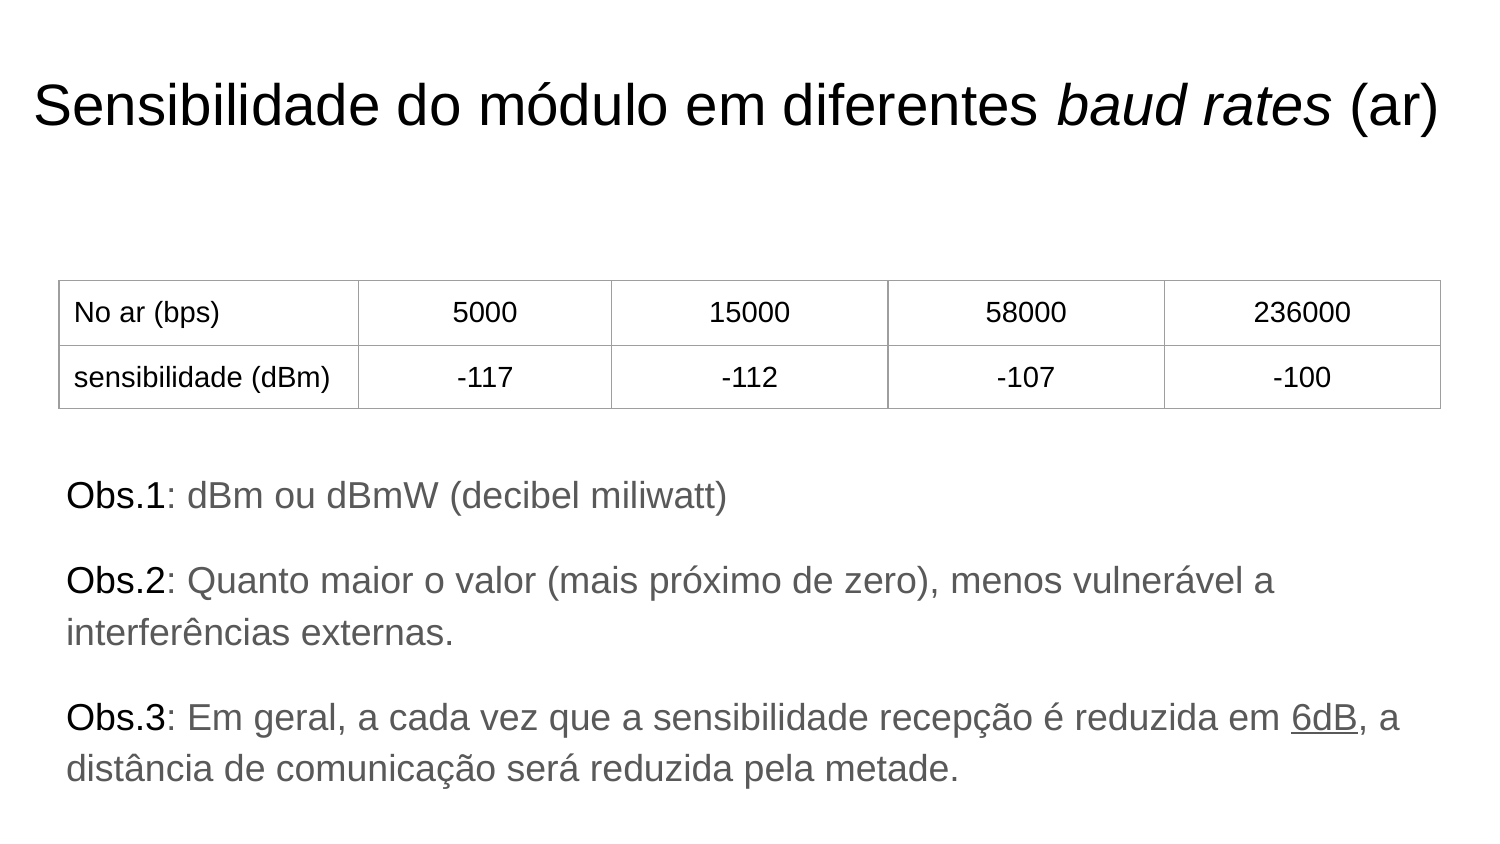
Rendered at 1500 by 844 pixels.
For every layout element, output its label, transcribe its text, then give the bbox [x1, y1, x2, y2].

title Sensibilidade do módulo em diferentes baud rates (ar) [18, 51, 1482, 146]
table_cell -112 [612, 346, 887, 408]
table_header 5000 [359, 281, 611, 345]
table_header 15000 [612, 281, 887, 345]
table_header 58000 [889, 281, 1164, 345]
table_cell -100 [1165, 346, 1440, 408]
table_header 236000 [1165, 281, 1440, 345]
table_cell -107 [889, 346, 1164, 408]
list Obs.1: dBm ou dBmW (decibel miliwatt) Obs.2: Quanto maior o valor (mais próximo de zero), menos vulnerável a interferências externas. Obs.3: Em geral, a cada vez que a sensibilidade recepção é reduzida em 6dB, a distância de comunicação será reduzida pela metade. [51, 449, 1449, 795]
table_header No ar (bps) [60, 281, 358, 345]
table_cell -117 [359, 346, 611, 408]
table_cell sensibilidade (dBm) [60, 346, 358, 408]
